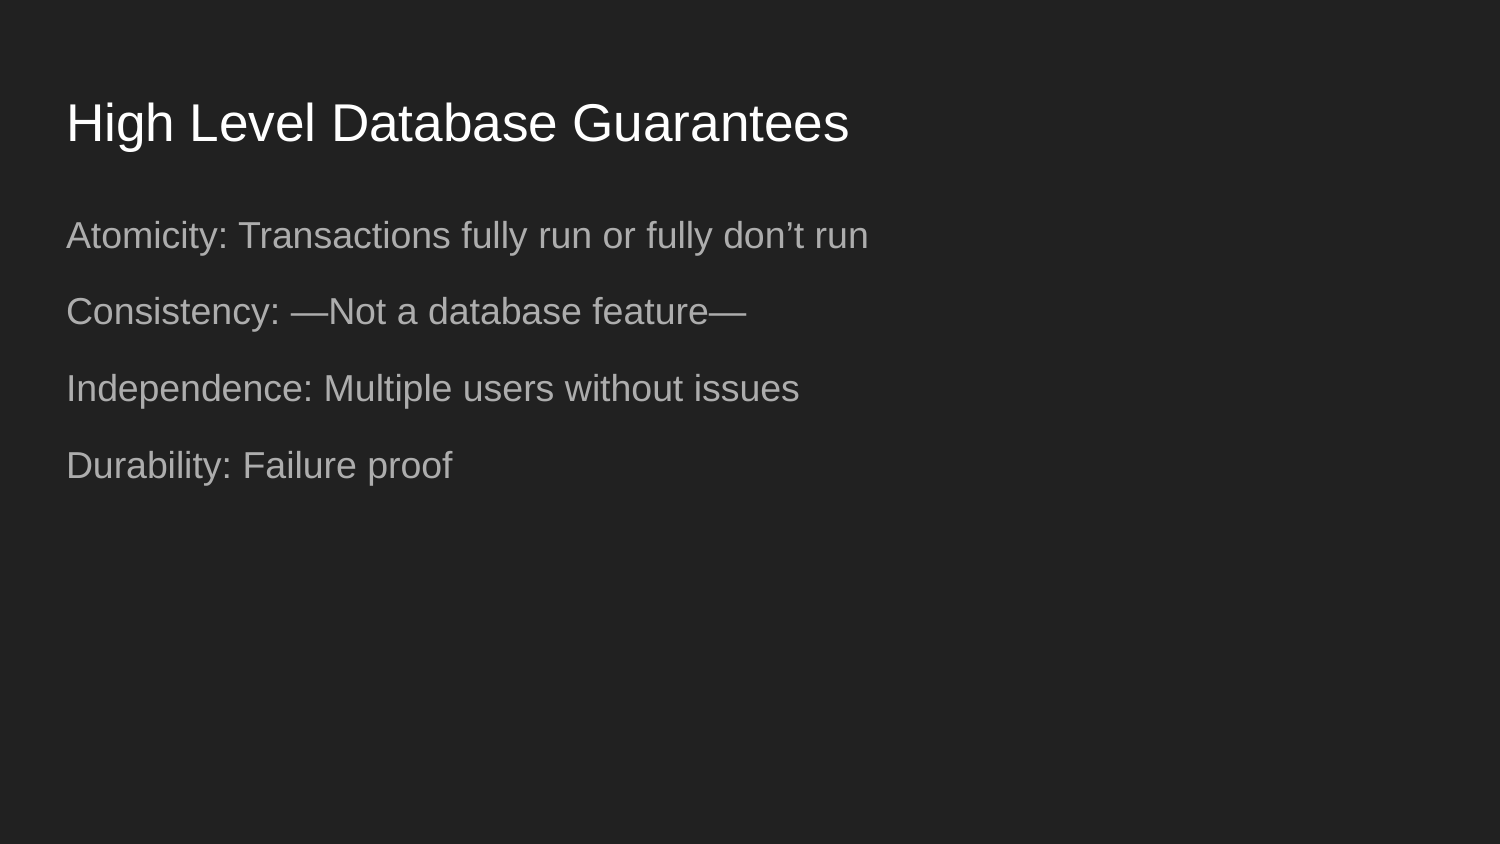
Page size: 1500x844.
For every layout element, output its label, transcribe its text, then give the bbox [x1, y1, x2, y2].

list Atomicity: Transactions fully run or fully don’t run Consistency: —Not a database feature— Independence: Multiple users without issues Durability: Failure proof [51, 189, 1449, 750]
title High Level Database Guarantees [51, 72, 1449, 167]
